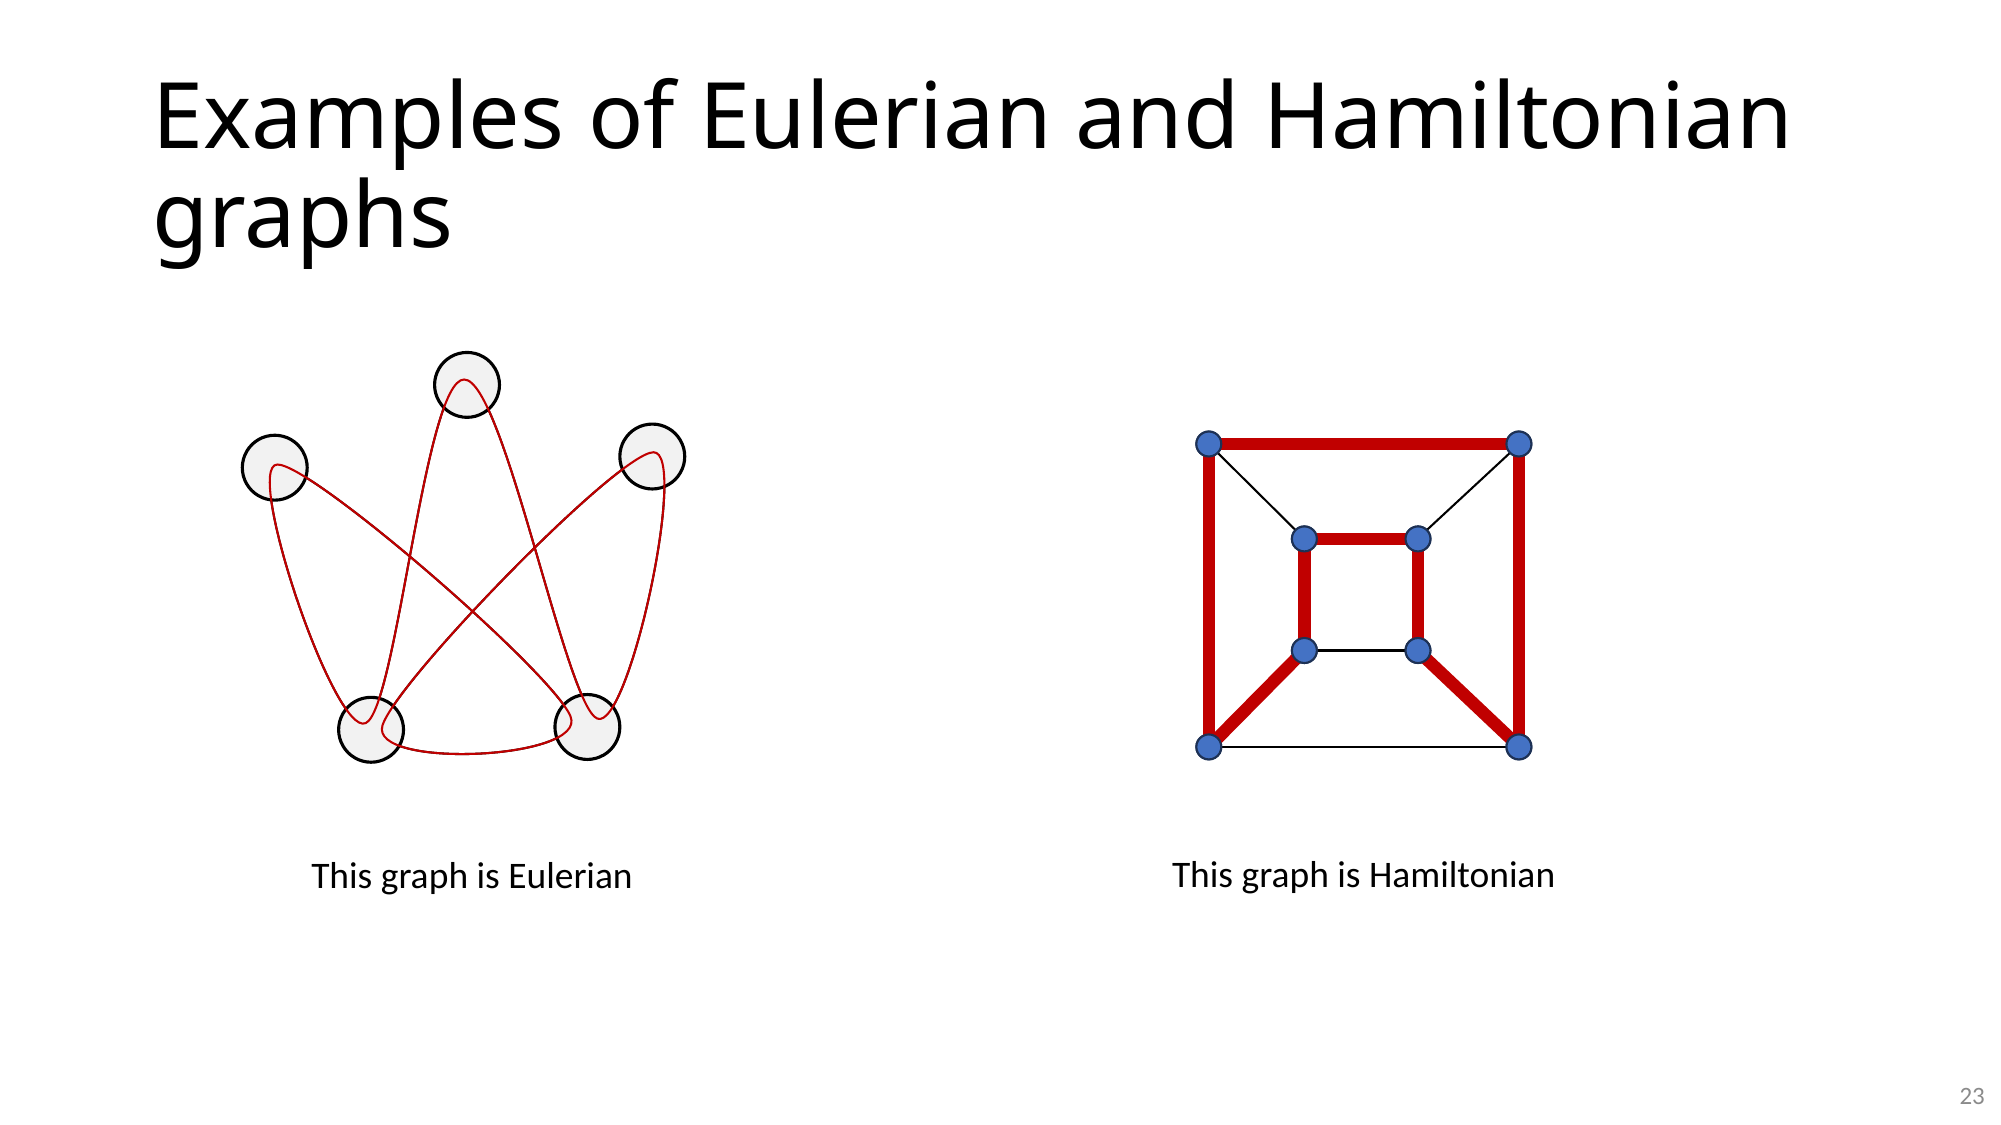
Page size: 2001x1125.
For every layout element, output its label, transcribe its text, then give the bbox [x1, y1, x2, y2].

slide_number 23 [1550, 1064, 2000, 1125]
text_box This graph is Eulerian [269, 843, 675, 904]
title Examples of Eulerian and Hamiltonian graphs [137, 59, 1863, 278]
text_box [242, 352, 685, 763]
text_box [1196, 431, 1532, 760]
text_box This graph is Hamiltonian [1133, 842, 1595, 903]
